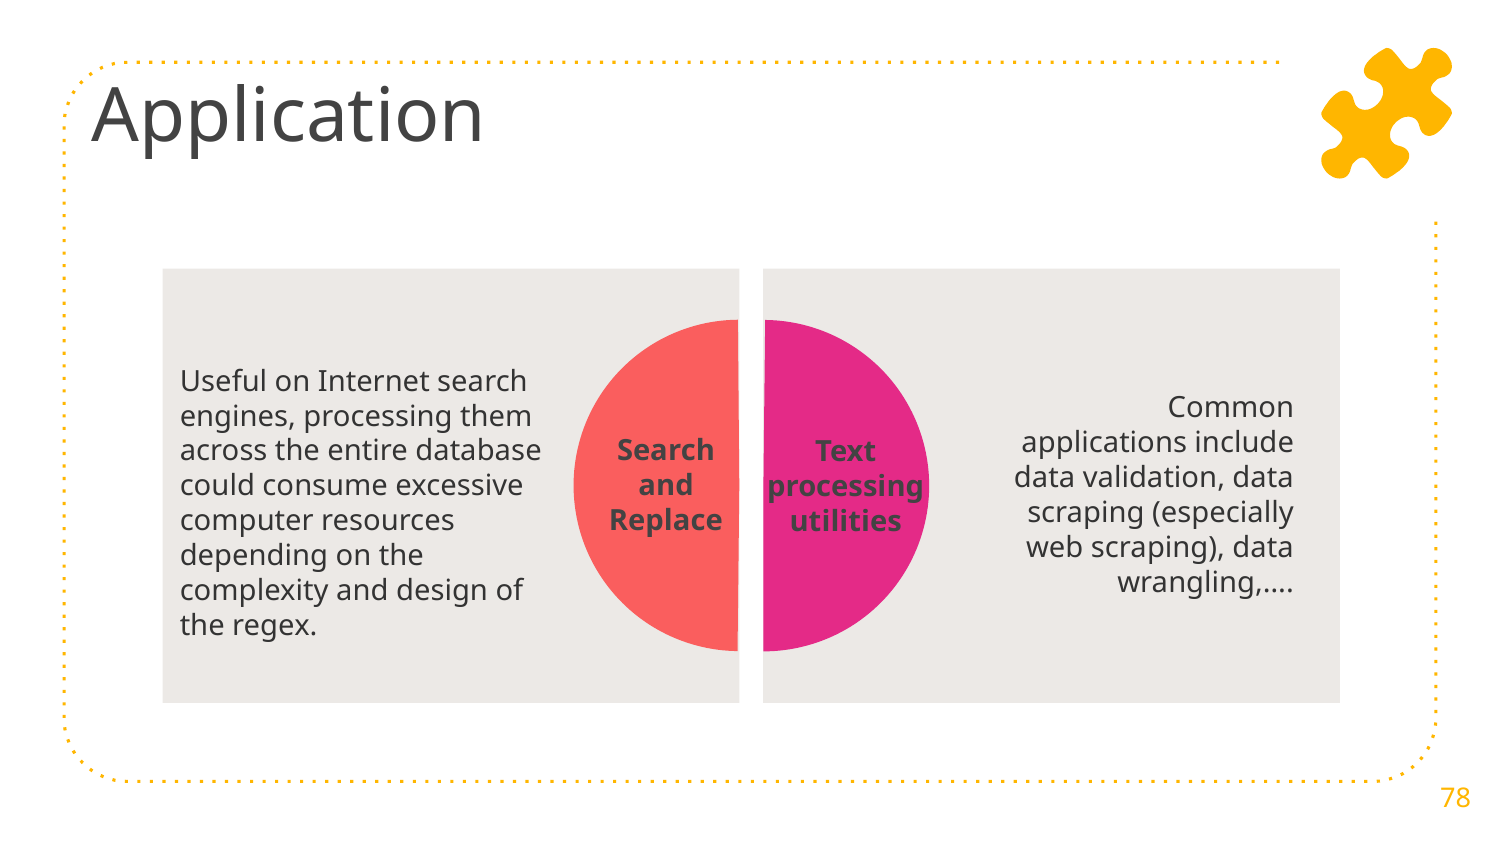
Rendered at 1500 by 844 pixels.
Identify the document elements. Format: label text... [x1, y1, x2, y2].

slide_number 78 [1411, 753, 1500, 844]
text_box Useful on Internet search engines, processing them across the entire database could consume excessive computer resources depending on the complexity and design of the regex. [165, 354, 586, 684]
text_box [1321, 47, 1452, 179]
text_box [763, 485, 1340, 703]
text_box [586, 319, 739, 423]
text_box Common applications include data validation, data scraping (especially web scraping), data wrangling,…. [976, 380, 1309, 606]
text_box [162, 268, 740, 703]
text_box Text processing utilities [751, 424, 941, 545]
text_box [764, 319, 918, 424]
text_box [763, 268, 1340, 485]
text_box [763, 545, 919, 652]
text_box [586, 544, 739, 652]
text_box Search and Replace [586, 423, 746, 544]
title Application [76, 51, 1272, 193]
